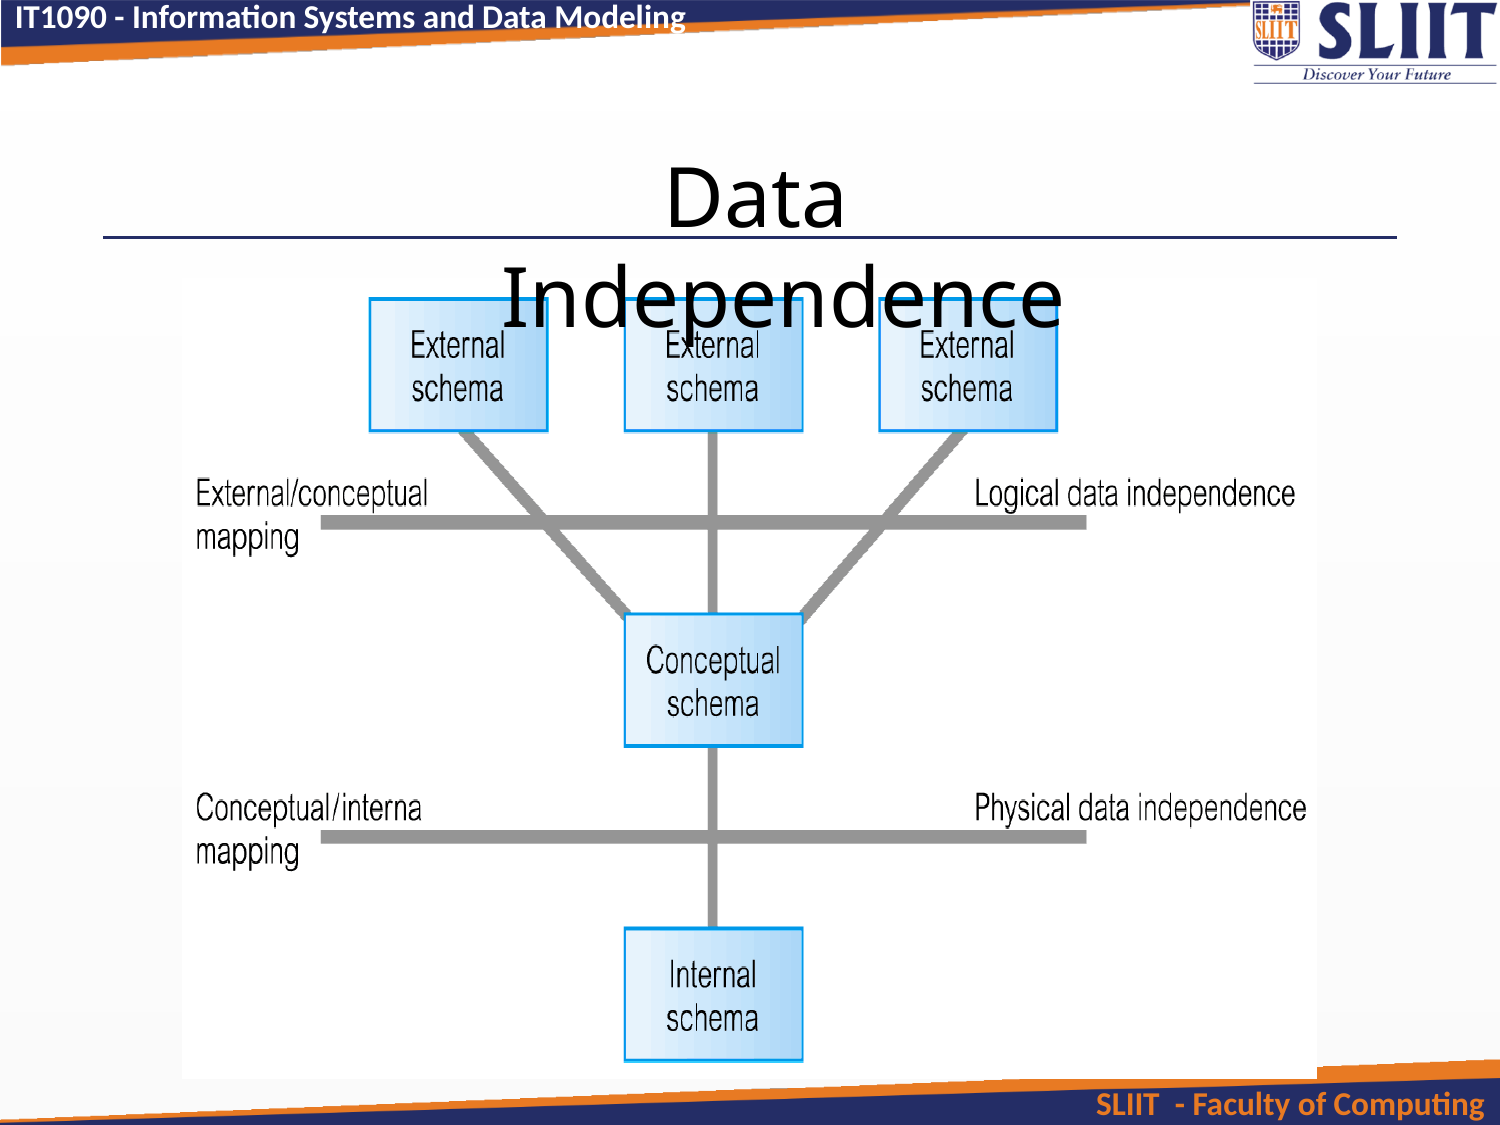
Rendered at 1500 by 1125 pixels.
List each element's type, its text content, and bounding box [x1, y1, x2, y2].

picture [1250, 0, 1500, 84]
picture [0, 278, 1500, 1125]
text_box Data Independence [372, 137, 1140, 256]
picture [2, 2, 1249, 75]
